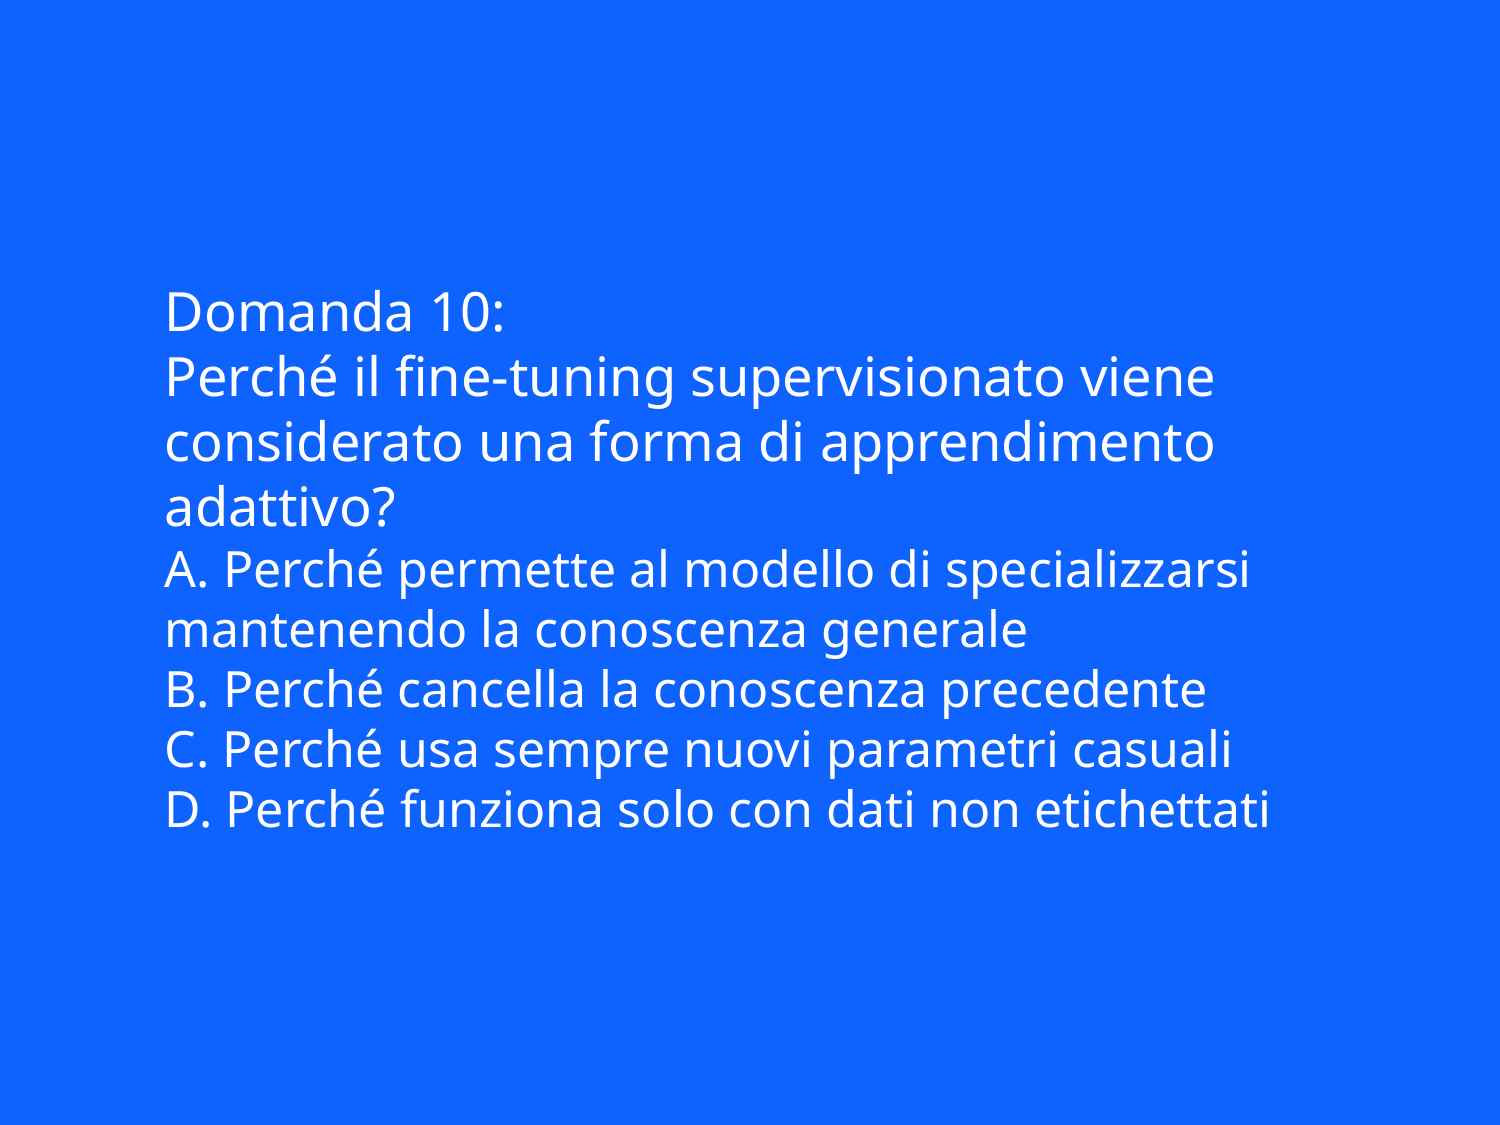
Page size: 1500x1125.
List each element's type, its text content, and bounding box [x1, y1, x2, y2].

text_box Domanda 10: Perché il fine-tuning supervisionato viene considerato una forma di apprendimento adattivo? A. Perché permette al modello di specializzarsi mantenendo la conoscenza generale B. Perché cancella la conoscenza precedente C. Perché usa sempre nuovi parametri casuali D. Perché funziona solo con dati non etichettati [149, 224, 1350, 845]
